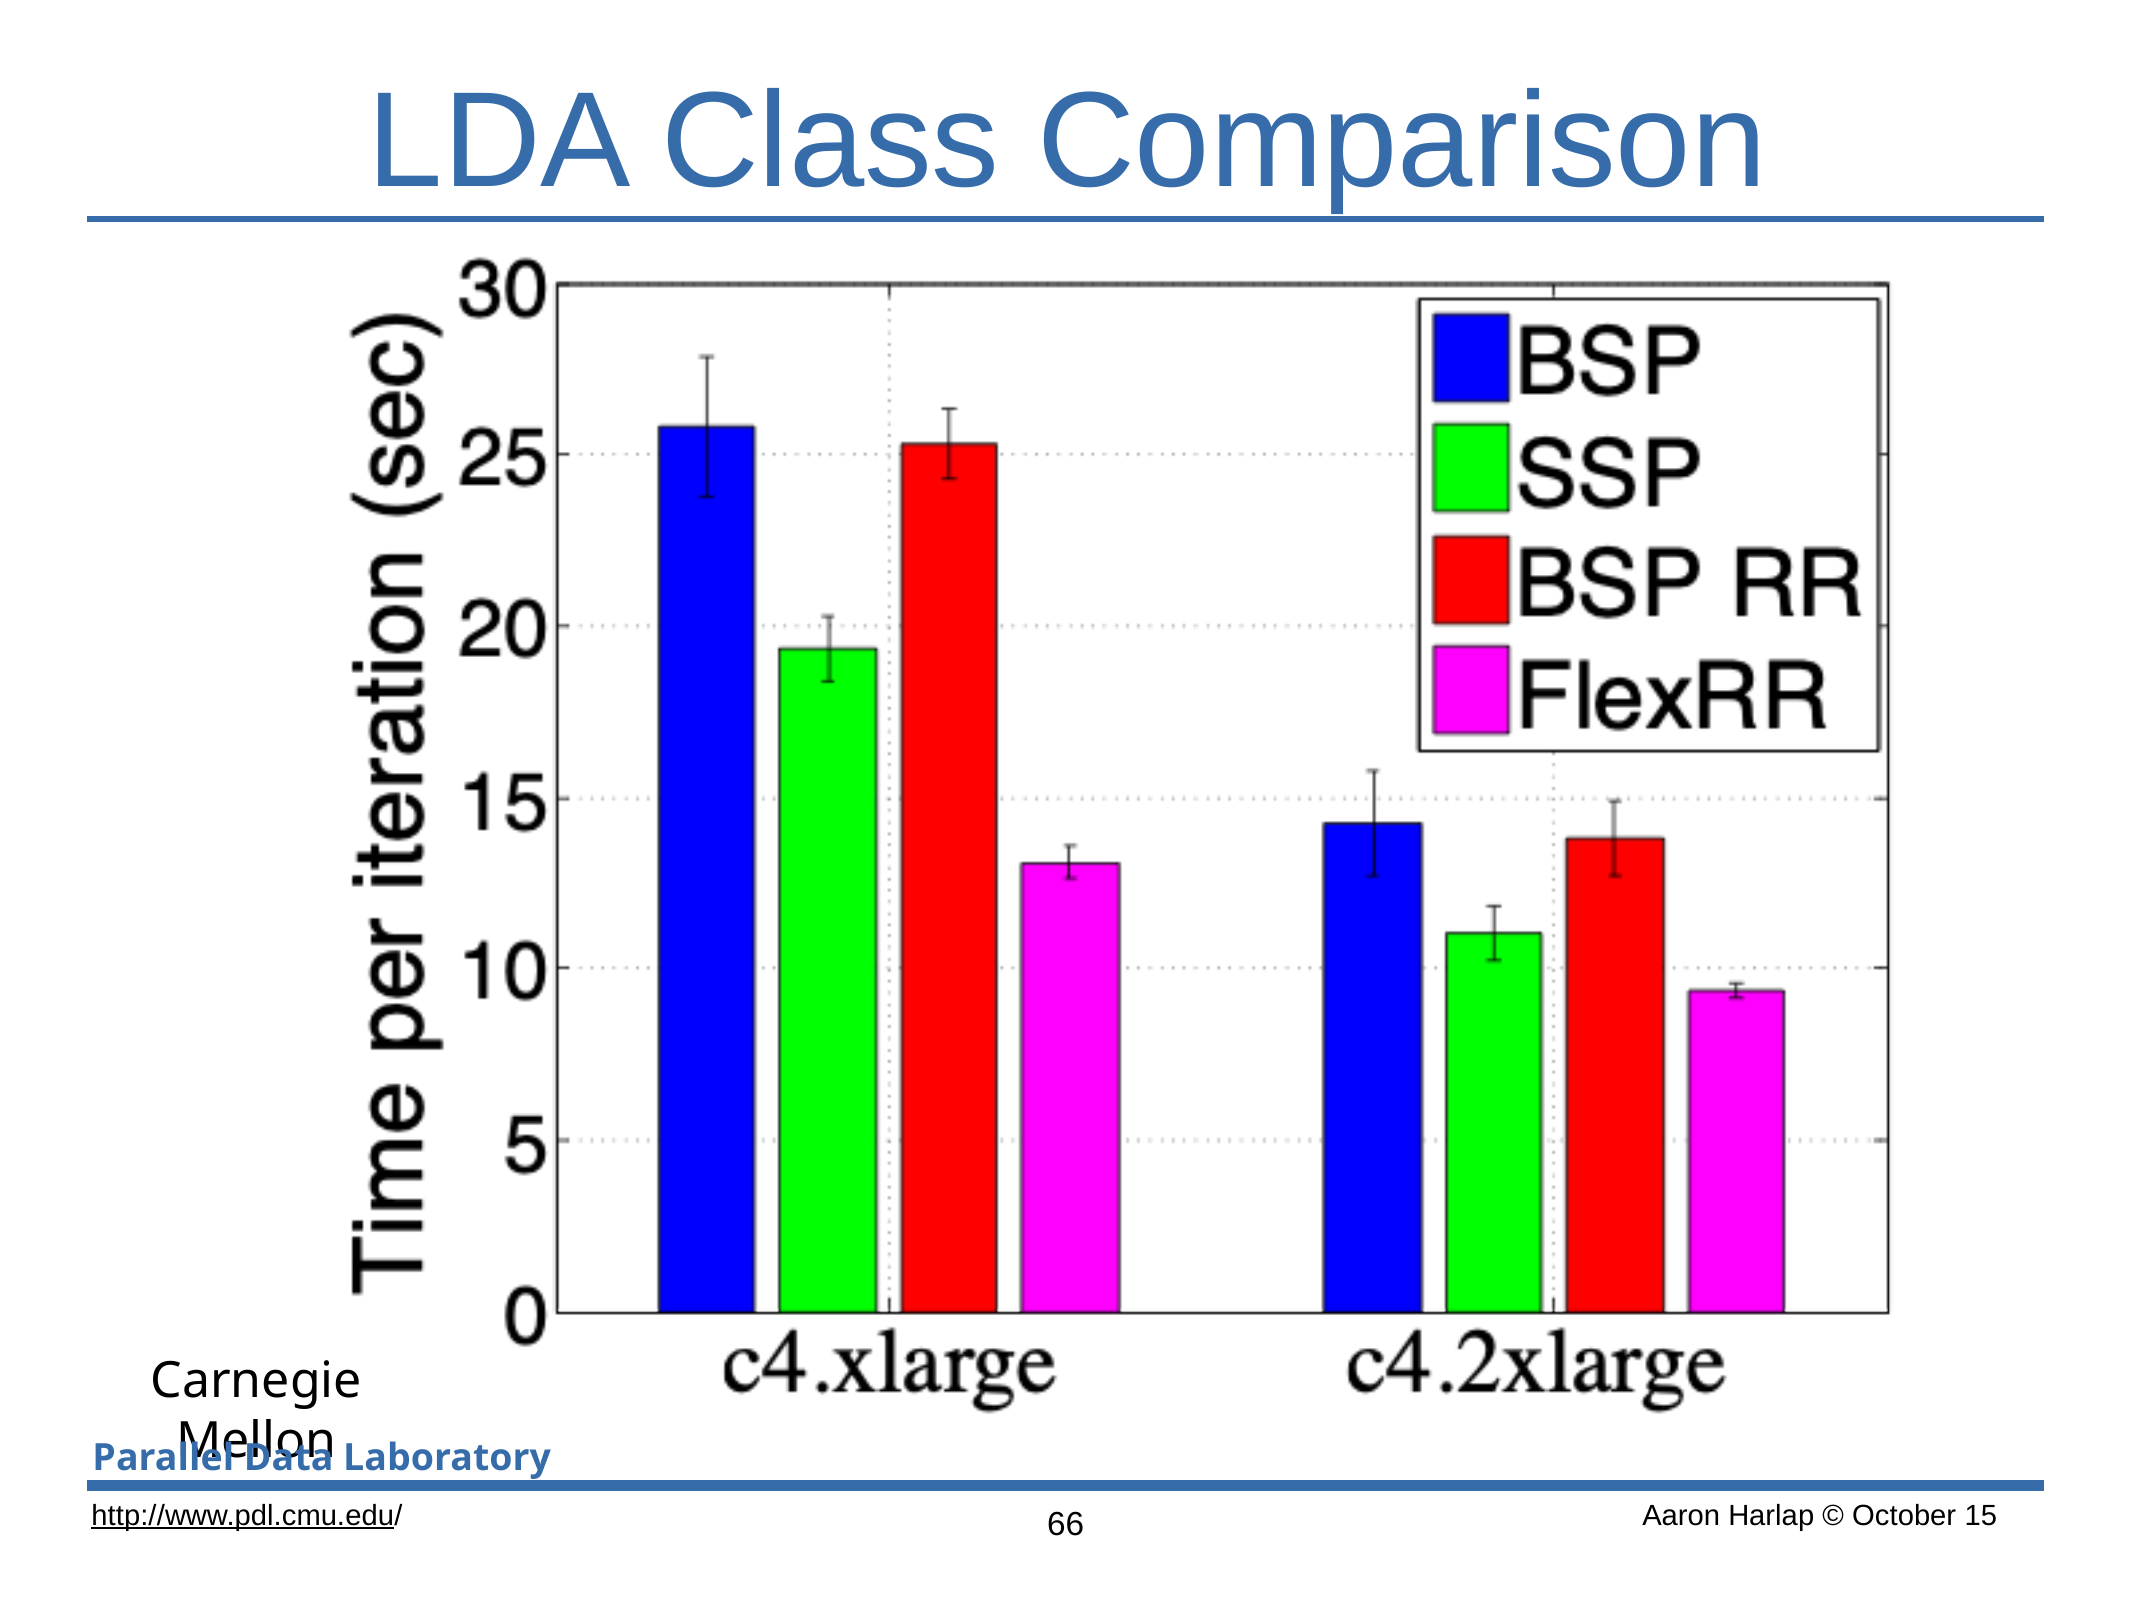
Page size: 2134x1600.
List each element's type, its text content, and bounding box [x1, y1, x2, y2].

picture [337, 244, 1905, 1423]
slide_number 66 [1037, 1493, 1094, 1548]
title LDA Class Comparison [3, 41, 2132, 224]
